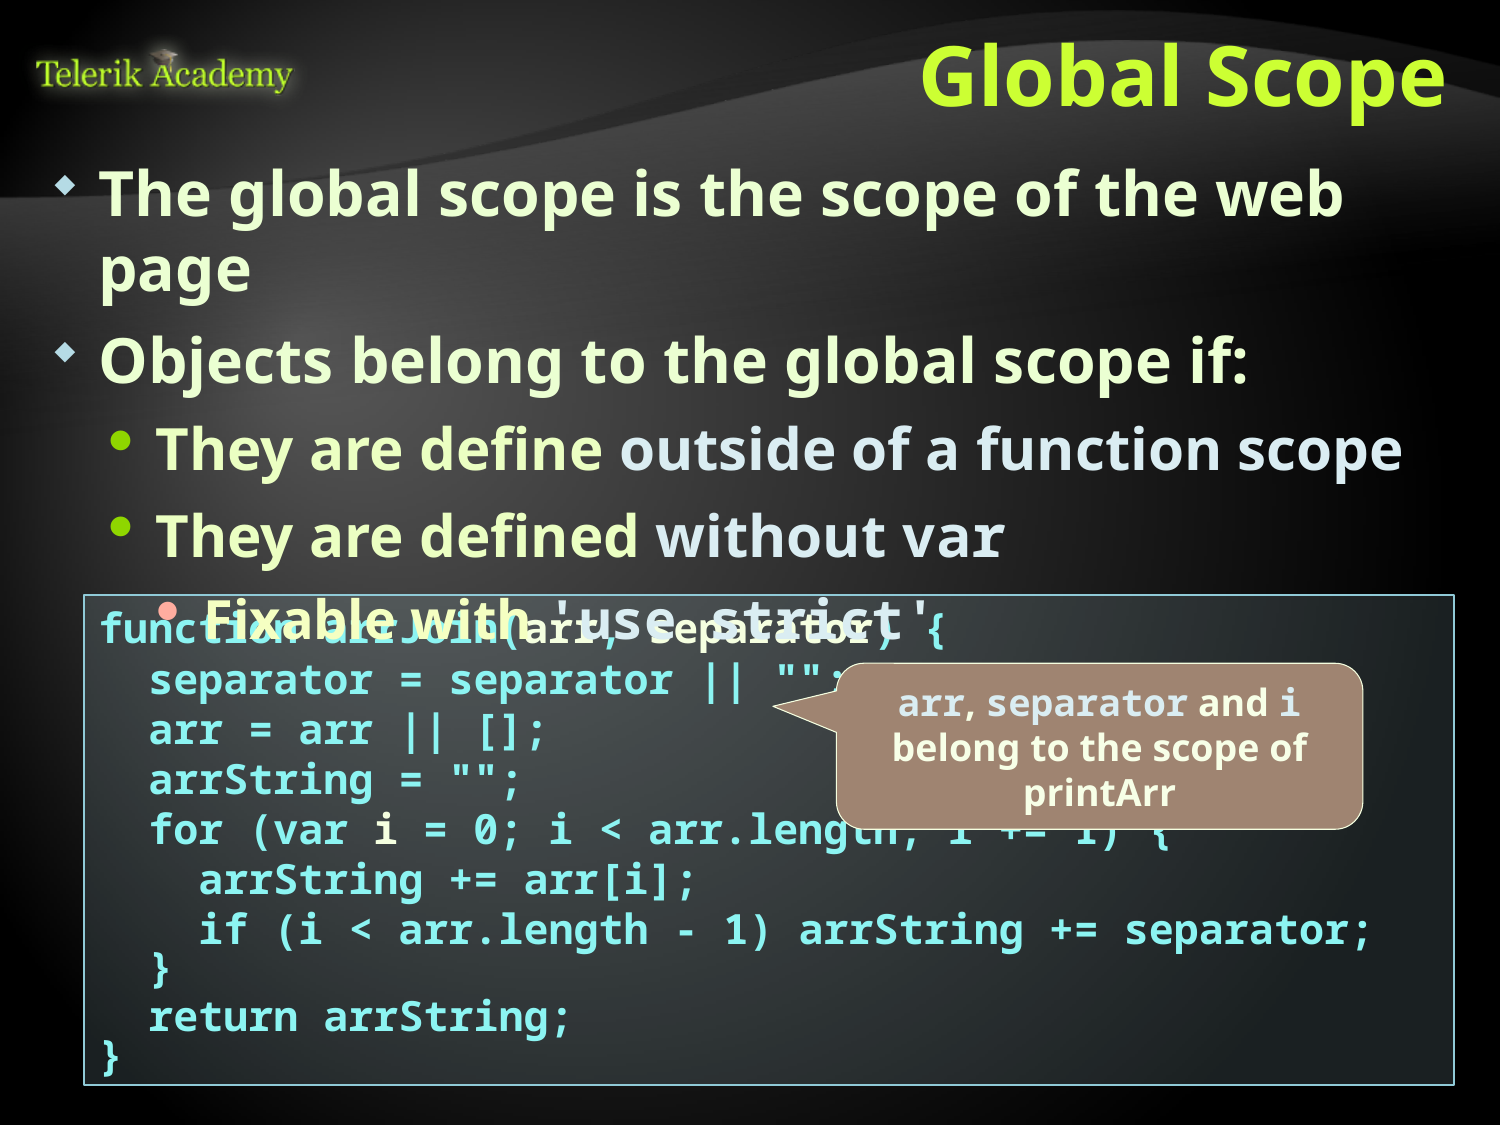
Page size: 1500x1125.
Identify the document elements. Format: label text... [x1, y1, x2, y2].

title Global Scope [300, 12, 1463, 146]
picture [0, 0, 1500, 1125]
list The global scope is the scope of the web page Objects belong to the global scope if: They are define outside of a function scope They are defined without var Fixable with 'use strict' [37, 146, 1463, 571]
text_box arr, separator and i belong to the scope of printArr [772, 663, 1363, 830]
text_box function arrJoin(arr, separator) { separator = separator || ""; arr = arr || []; arrString = ""; for (var i = 0; i < arr.length; i += 1) { arrString += arr[i]; if (i < arr.length - 1) arrString += separator; } return arrString; } [83, 594, 1454, 1085]
